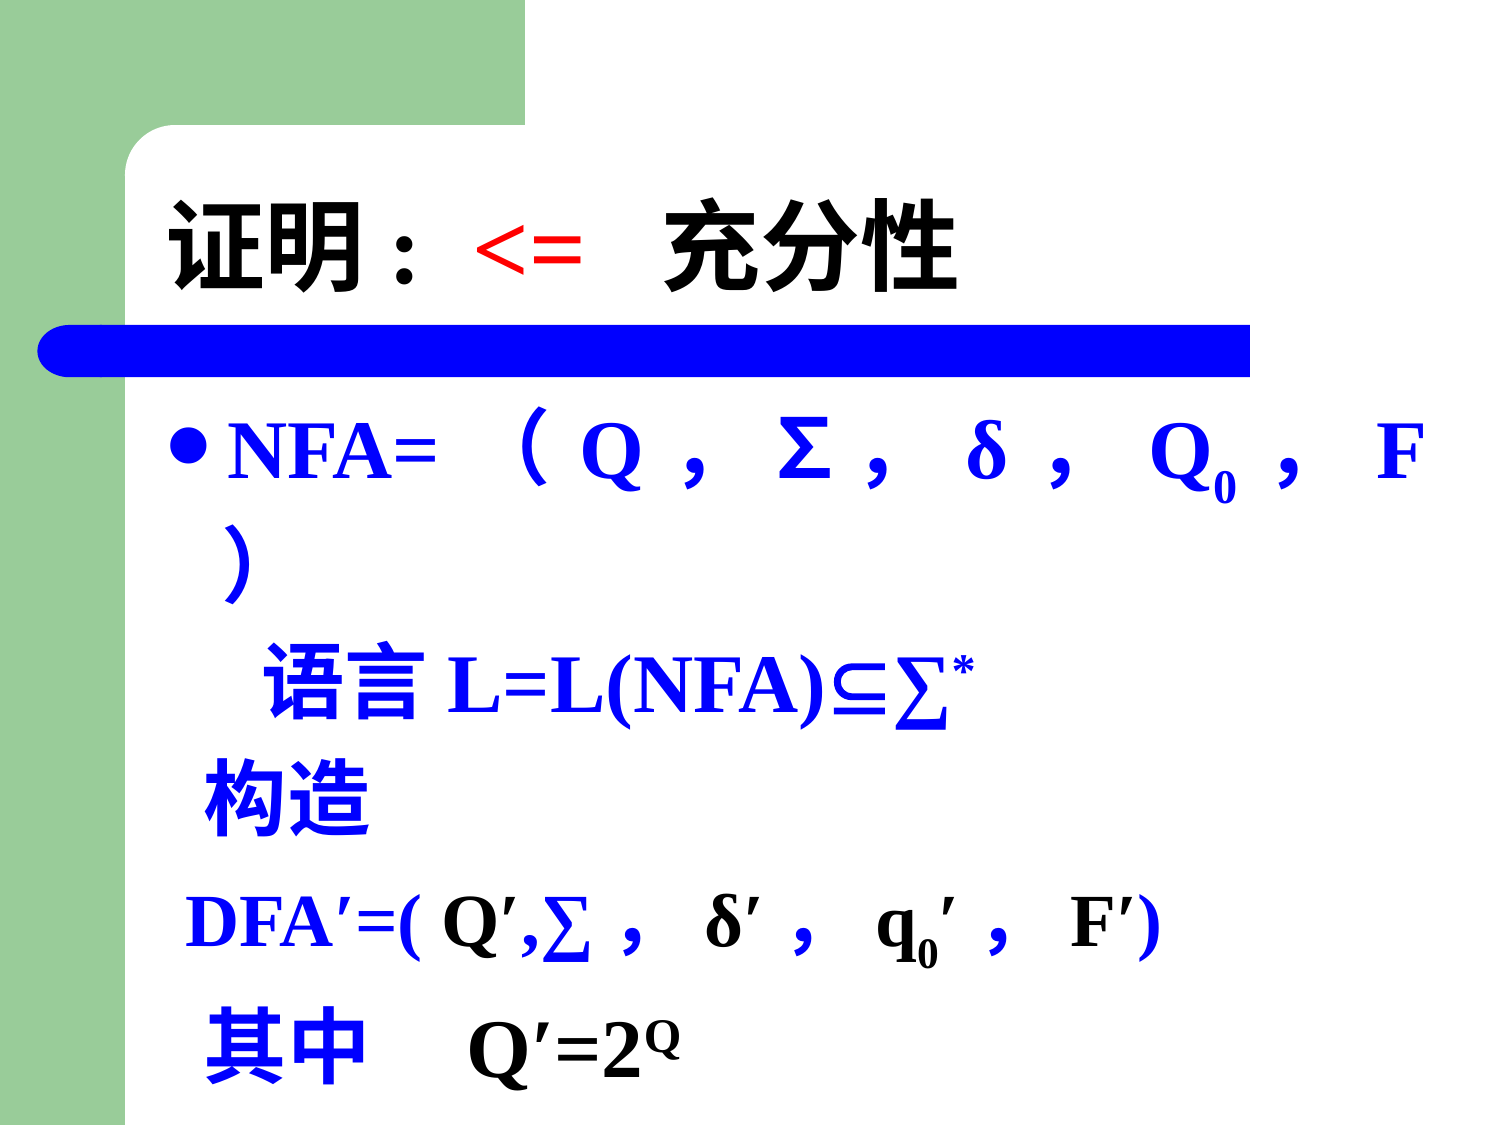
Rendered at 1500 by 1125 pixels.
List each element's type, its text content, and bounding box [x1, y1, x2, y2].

title 证明: <= 充分性 [149, 124, 1463, 313]
list NFA=（Q，∑，δ，Q0，F） 语言L=L(NFA)∑* 构造 DFA′=( Q′,∑，δ′，q0′，F′) 其中 Q′=2Q [149, 387, 1463, 1001]
